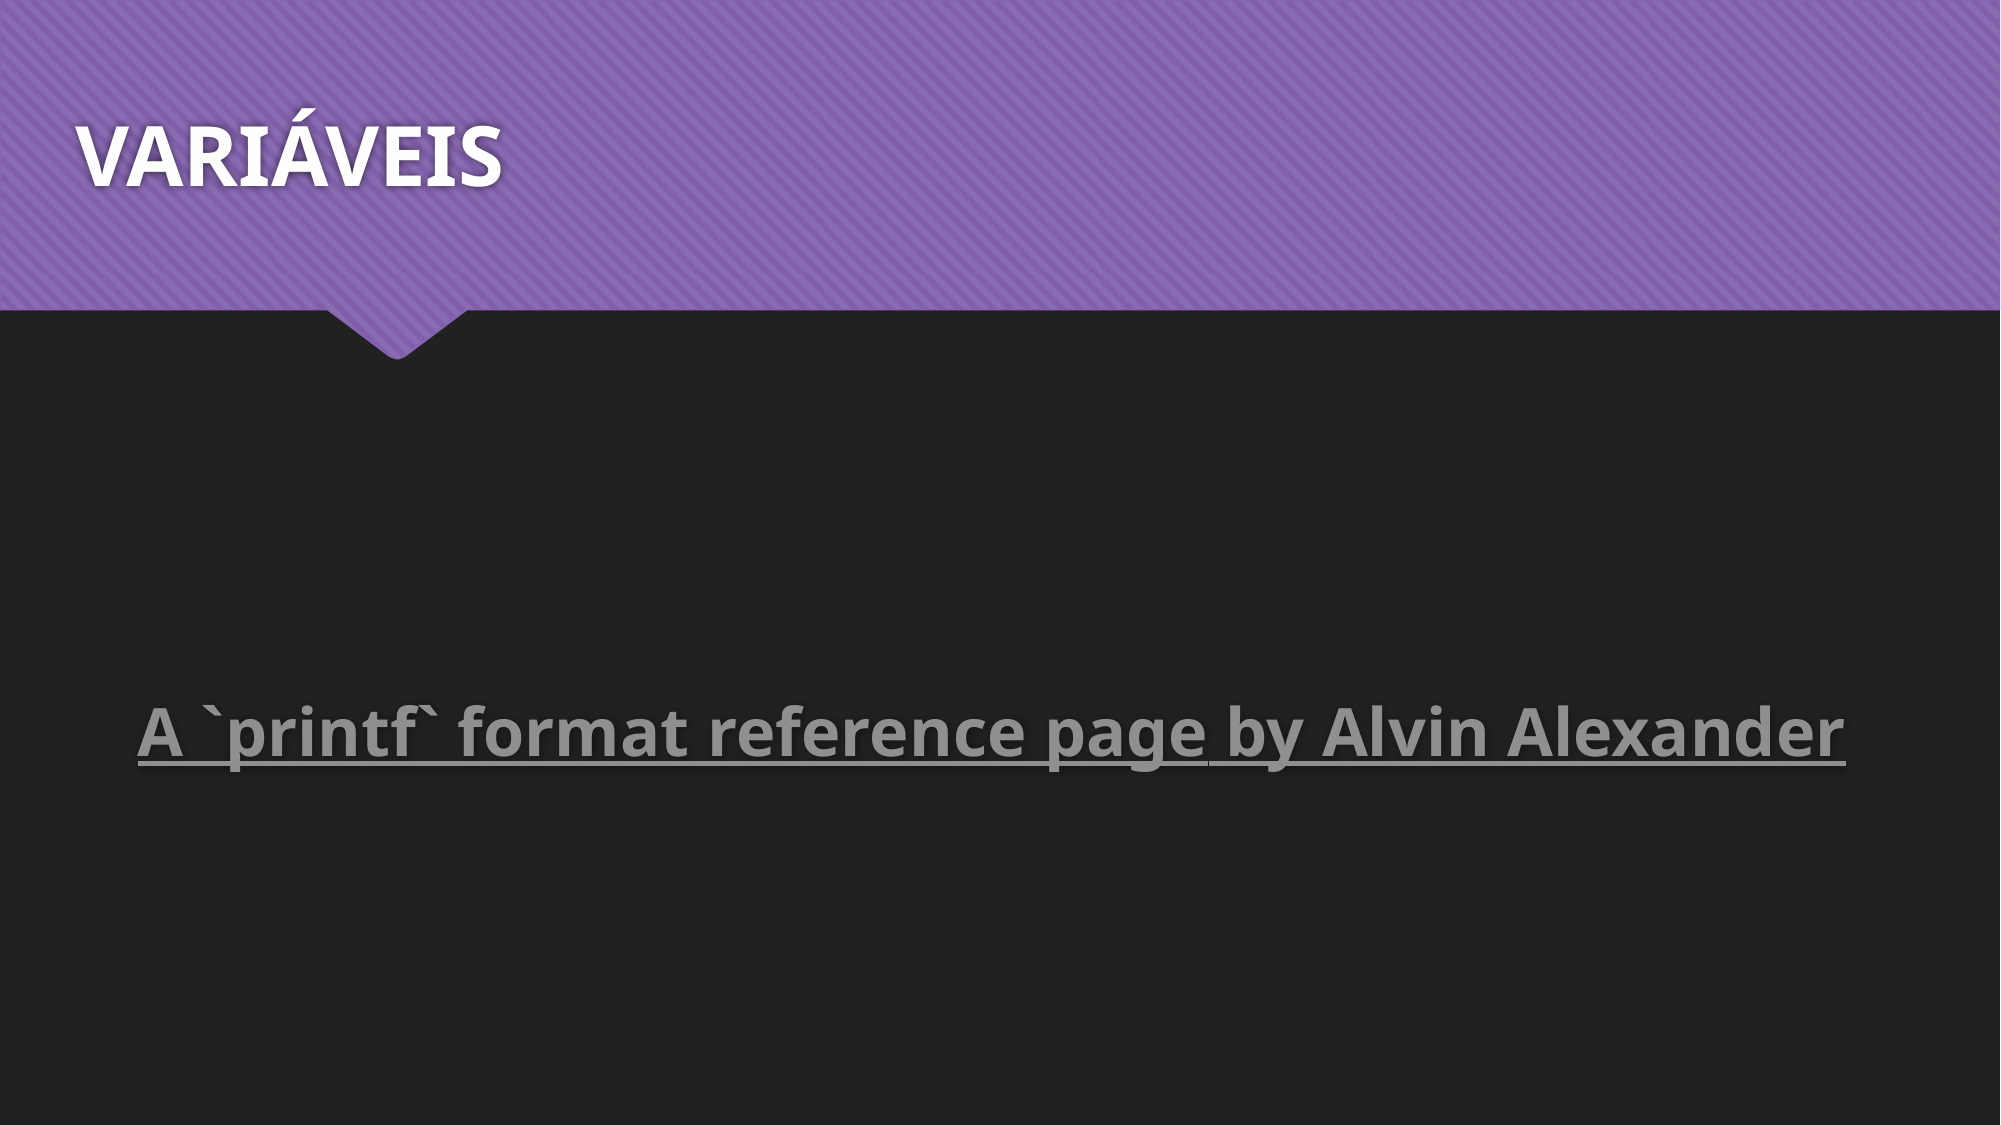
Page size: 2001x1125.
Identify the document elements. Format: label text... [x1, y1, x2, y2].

title VARIÁVEIS [60, 73, 1924, 233]
list A `printf` format reference page by Alvin Alexander [60, 364, 1924, 1106]
